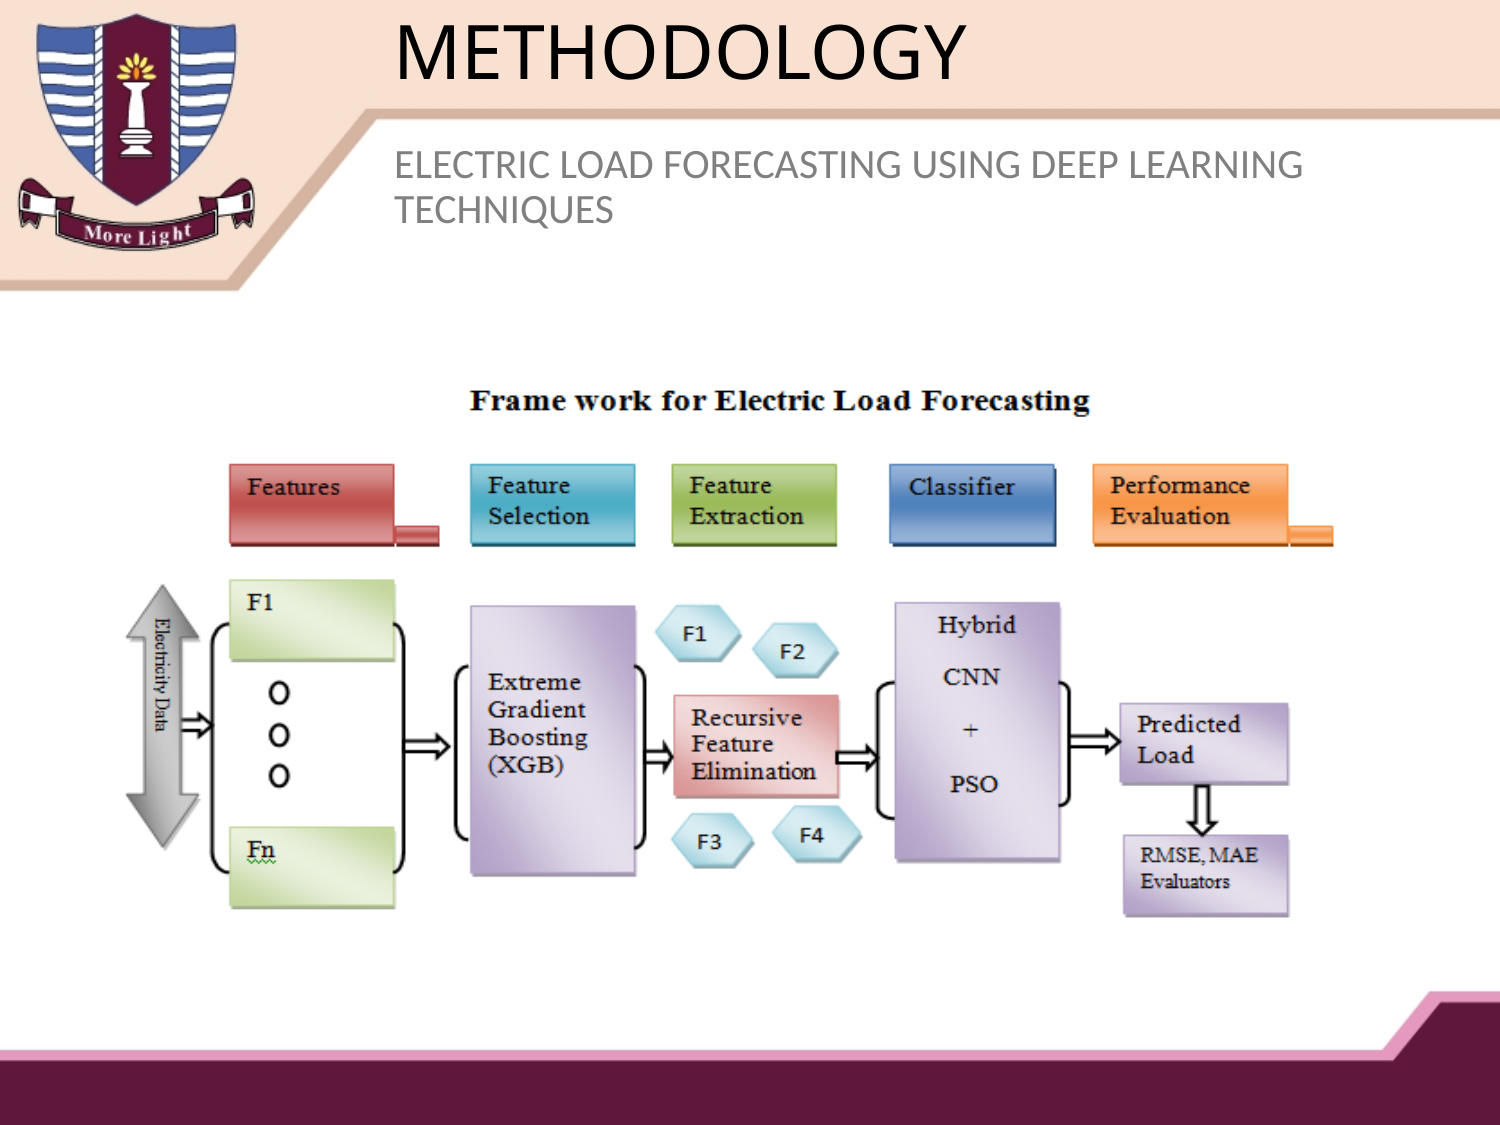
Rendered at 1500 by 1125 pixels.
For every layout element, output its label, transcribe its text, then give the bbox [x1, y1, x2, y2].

text_box [0, 311, 1500, 961]
picture [0, 0, 1500, 311]
picture [0, 961, 1500, 1125]
list ELECTRIC LOAD FORECASTING USING DEEP LEARNING TECHNIQUES [379, 134, 1486, 288]
title METHODOLOGY [378, 7, 1500, 104]
picture [109, 339, 1377, 947]
